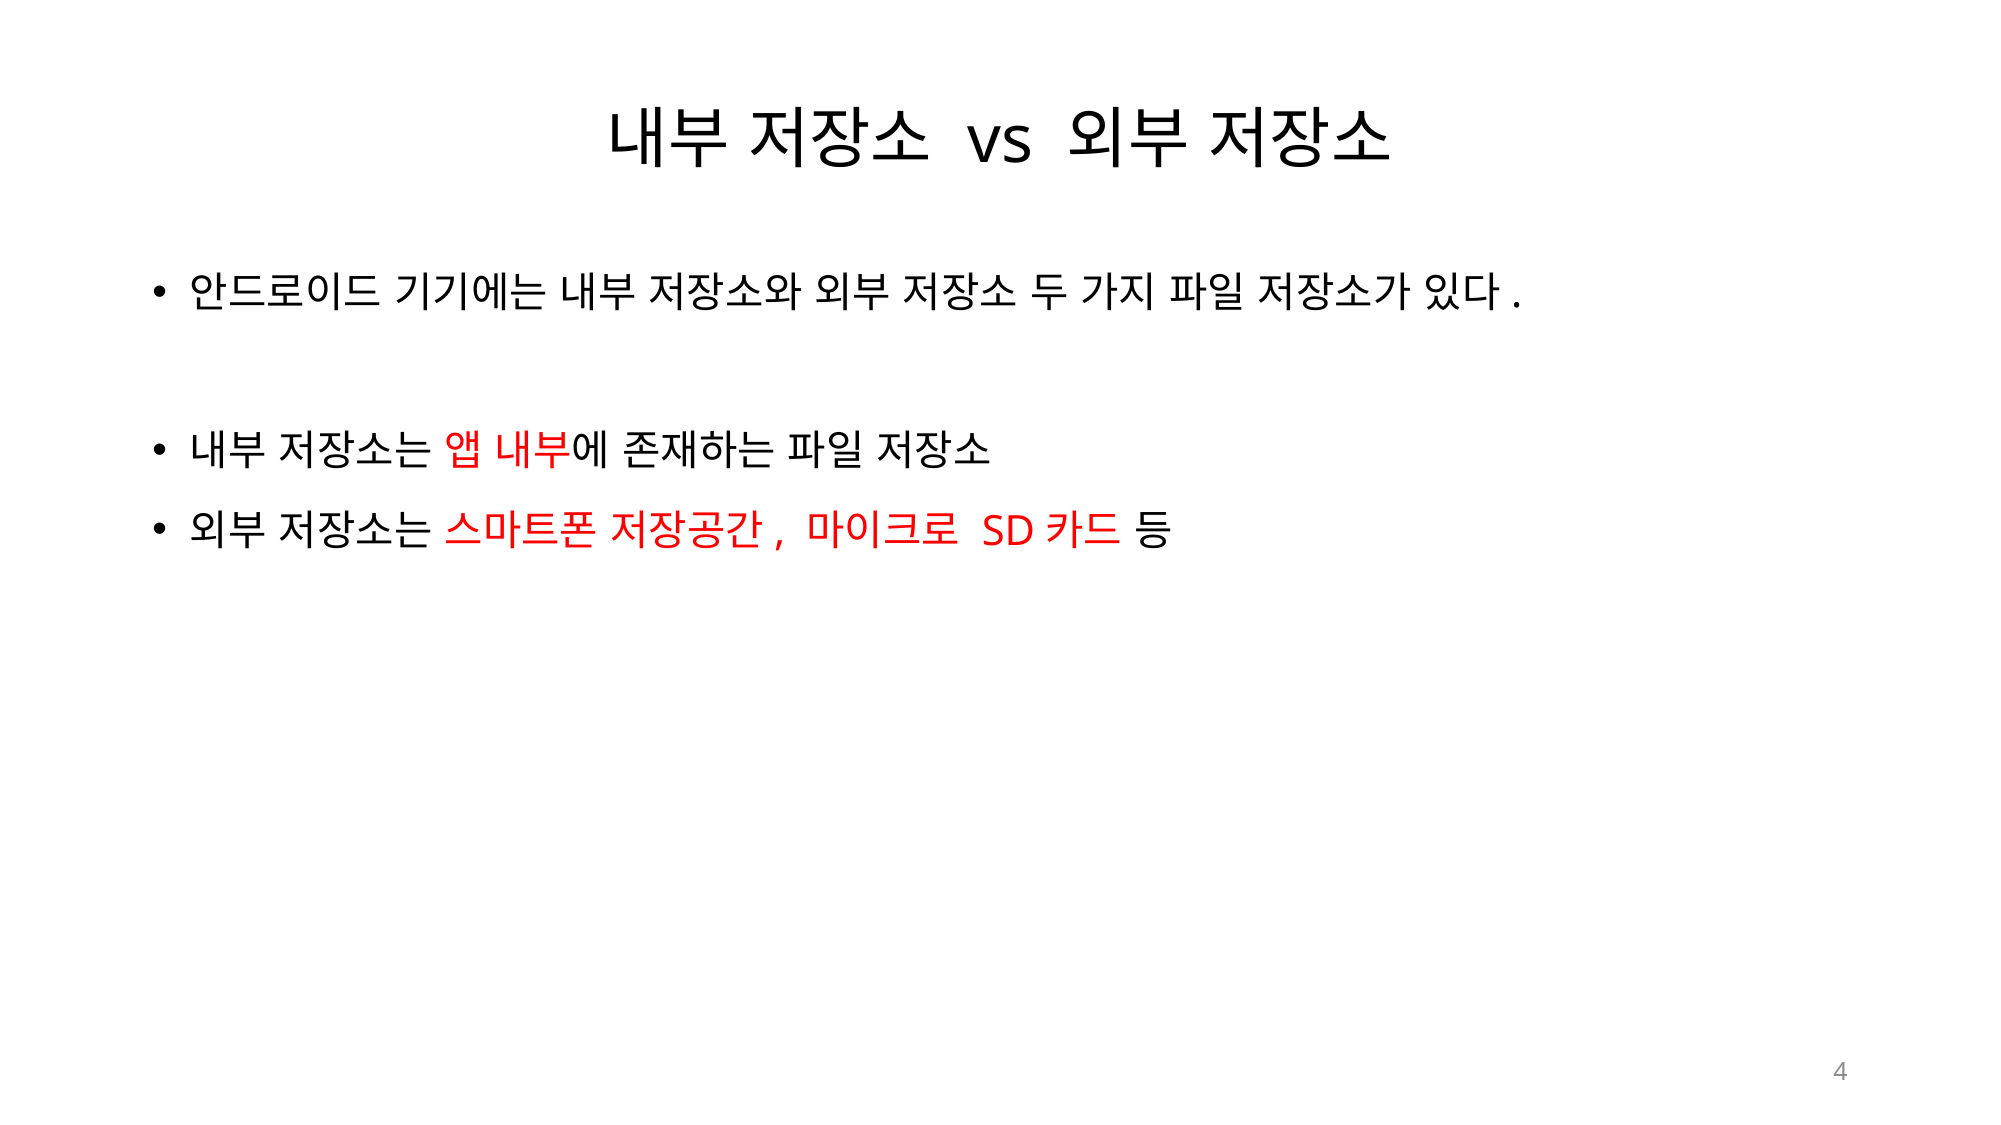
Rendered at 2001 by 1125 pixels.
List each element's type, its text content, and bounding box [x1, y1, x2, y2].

slide_number 4 [1412, 1042, 1863, 1103]
title 내부 저장소 vs 외부 저장소 [137, 59, 1863, 223]
list 안드로이드 기기에는 내부 저장소와 외부 저장소 두 가지 파일 저장소가 있다. 내부 저장소는 앱 내부에 존재하는 파일 저장소 외부 저장소는 스마트폰 저장공간, 마이크로 SD카드 등 [137, 258, 1863, 1014]
